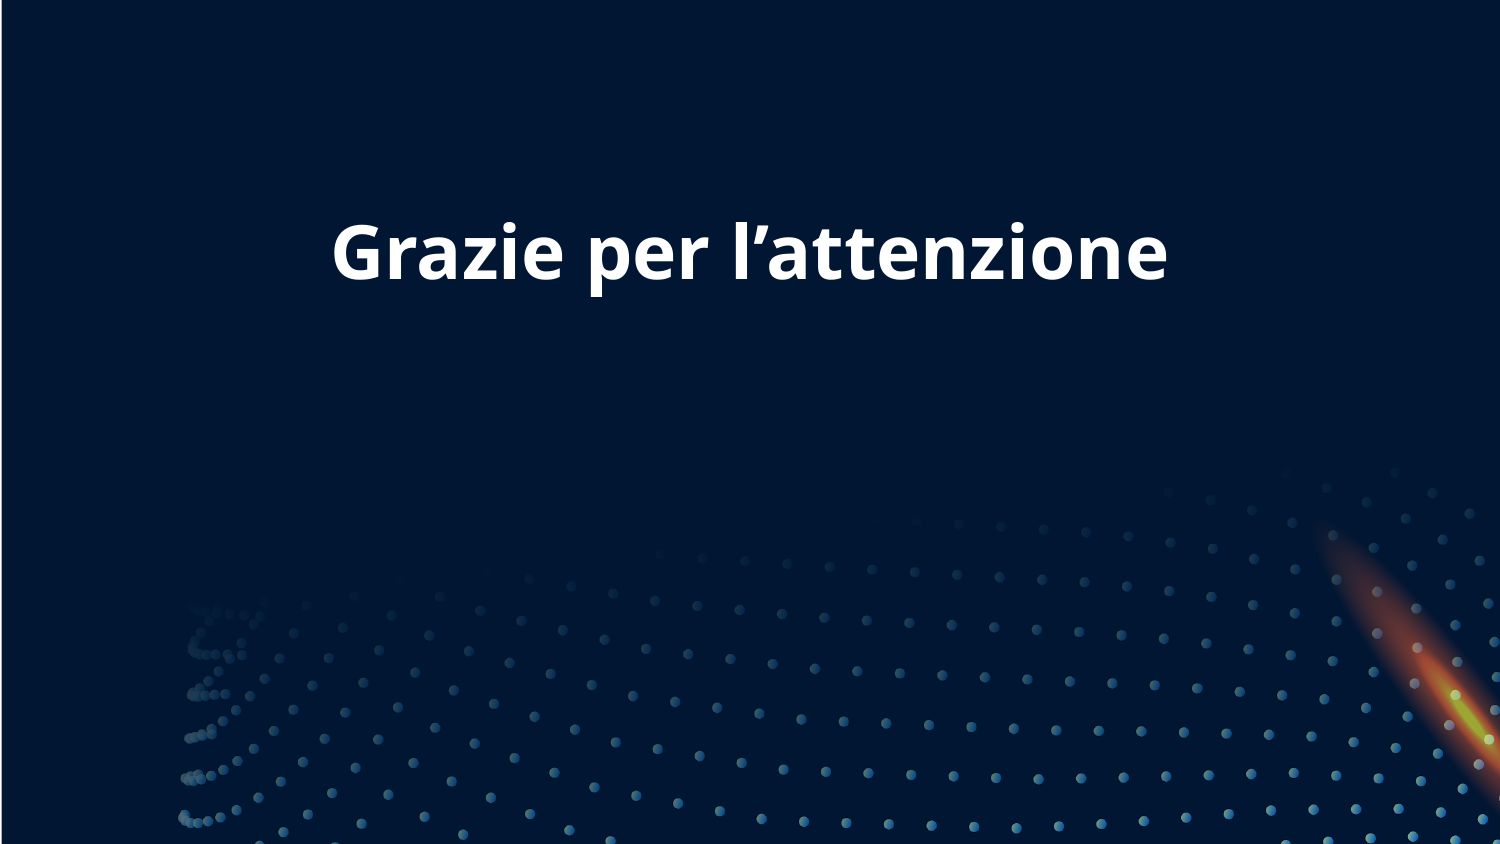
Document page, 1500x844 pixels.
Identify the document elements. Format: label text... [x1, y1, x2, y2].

title Grazie per l’attenzione [303, 189, 1197, 617]
picture [0, 0, 1500, 844]
